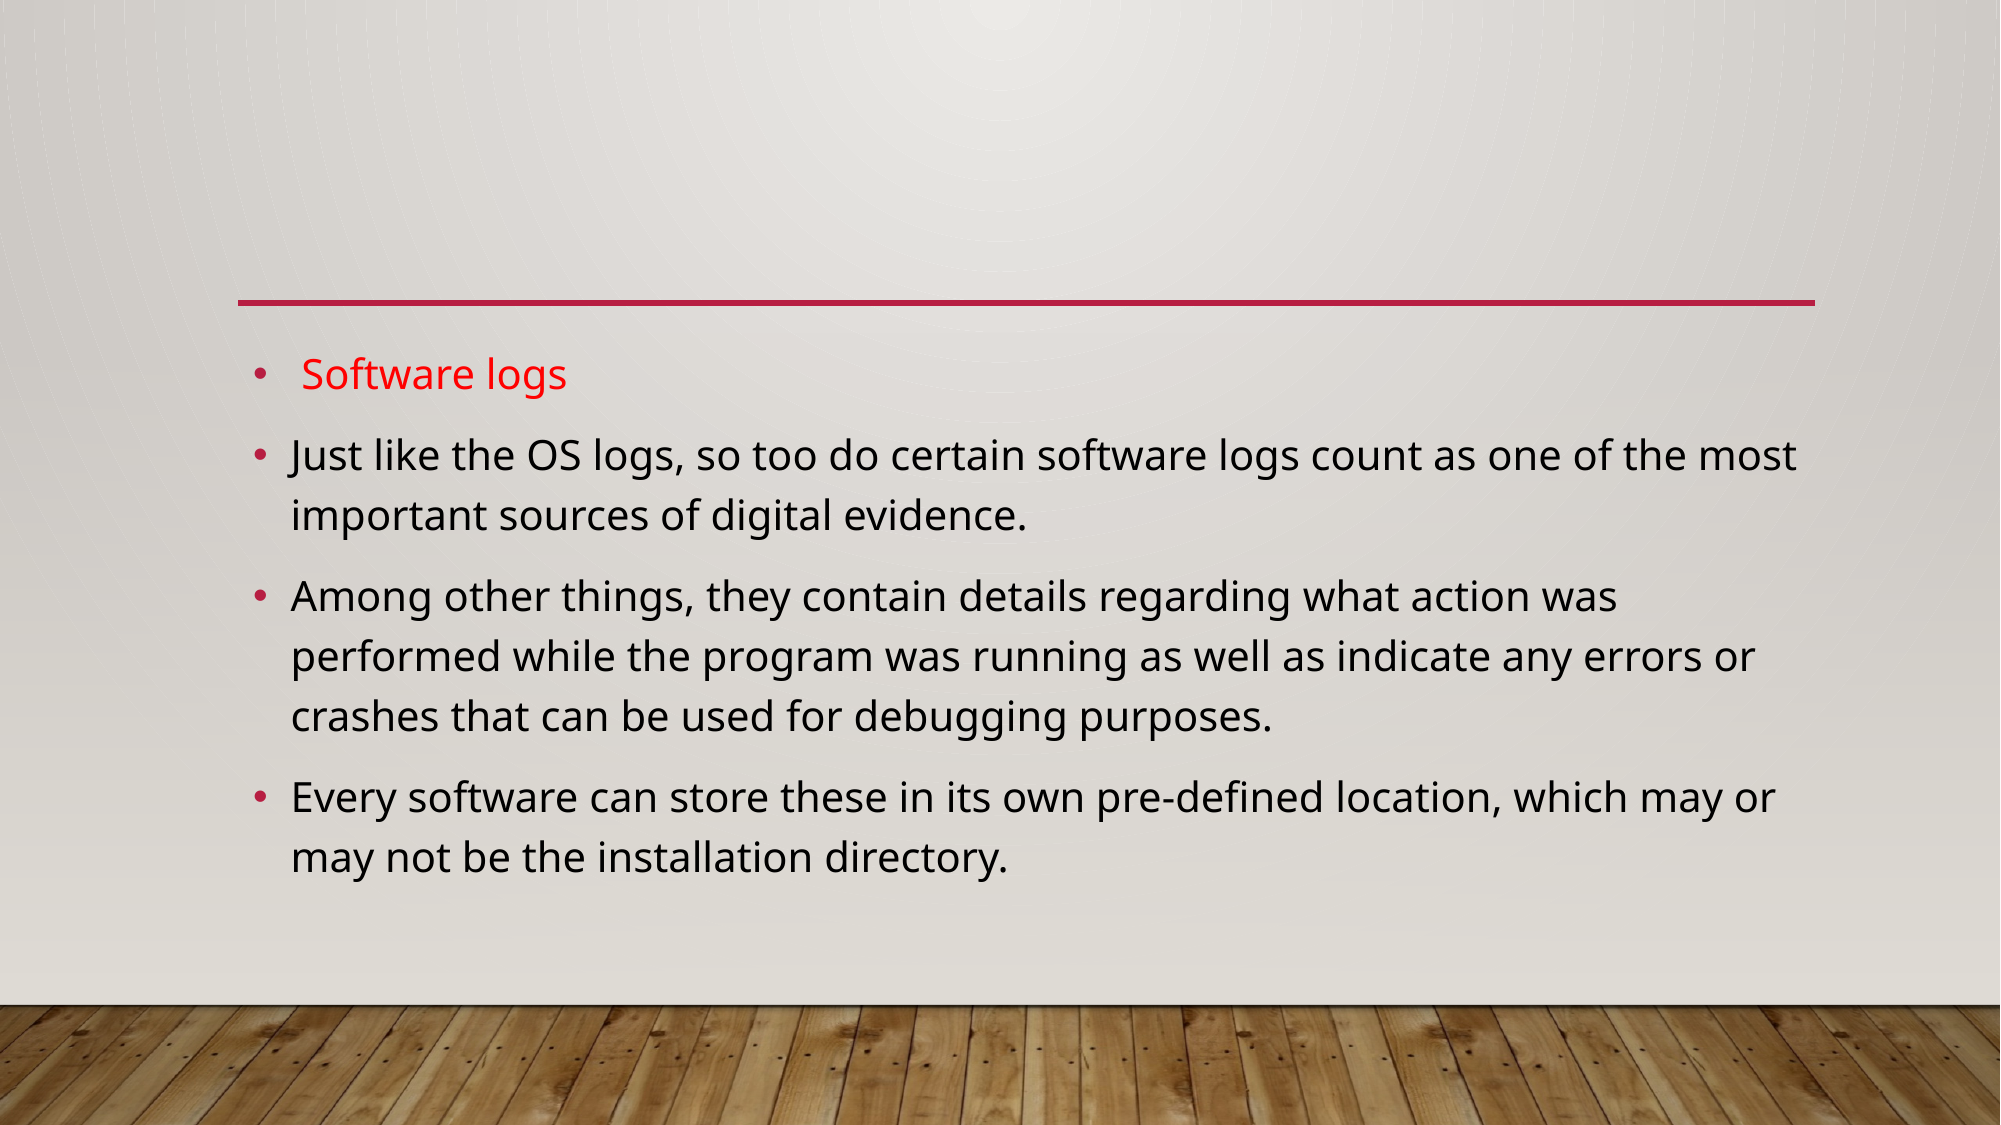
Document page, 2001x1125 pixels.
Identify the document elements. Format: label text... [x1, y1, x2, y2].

picture [0, 1005, 2000, 1125]
list Software logs Just like the OS logs, so too do certain software logs count as one of the most important sources of digital evidence. Among other things, they contain details regarding what action was performed while the program was running as well as indicate any errors or crashes that can be used for debugging purposes. Every software can store these in its own pre-defined location, which may or may not be the installation directory. [238, 330, 1814, 897]
